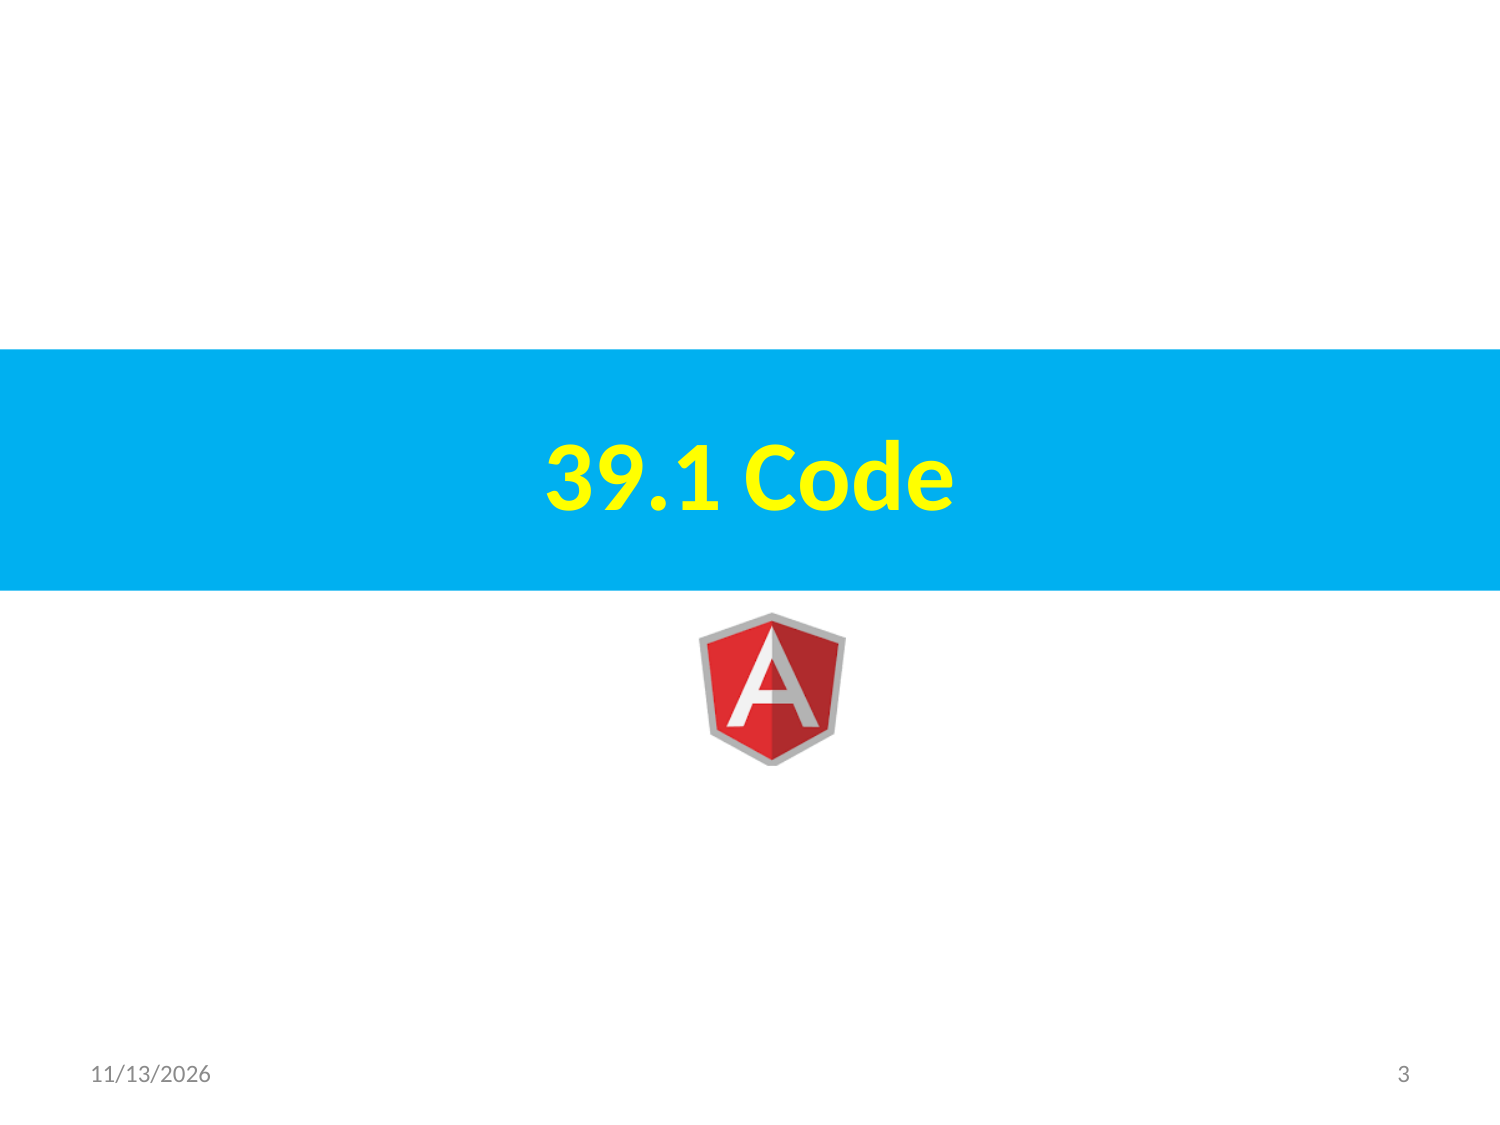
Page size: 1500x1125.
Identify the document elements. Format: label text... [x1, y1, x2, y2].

slide_number 3 [1074, 1042, 1425, 1103]
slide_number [75, 1042, 425, 1103]
title 39.1 Code [0, 349, 1500, 591]
picture [694, 609, 846, 771]
